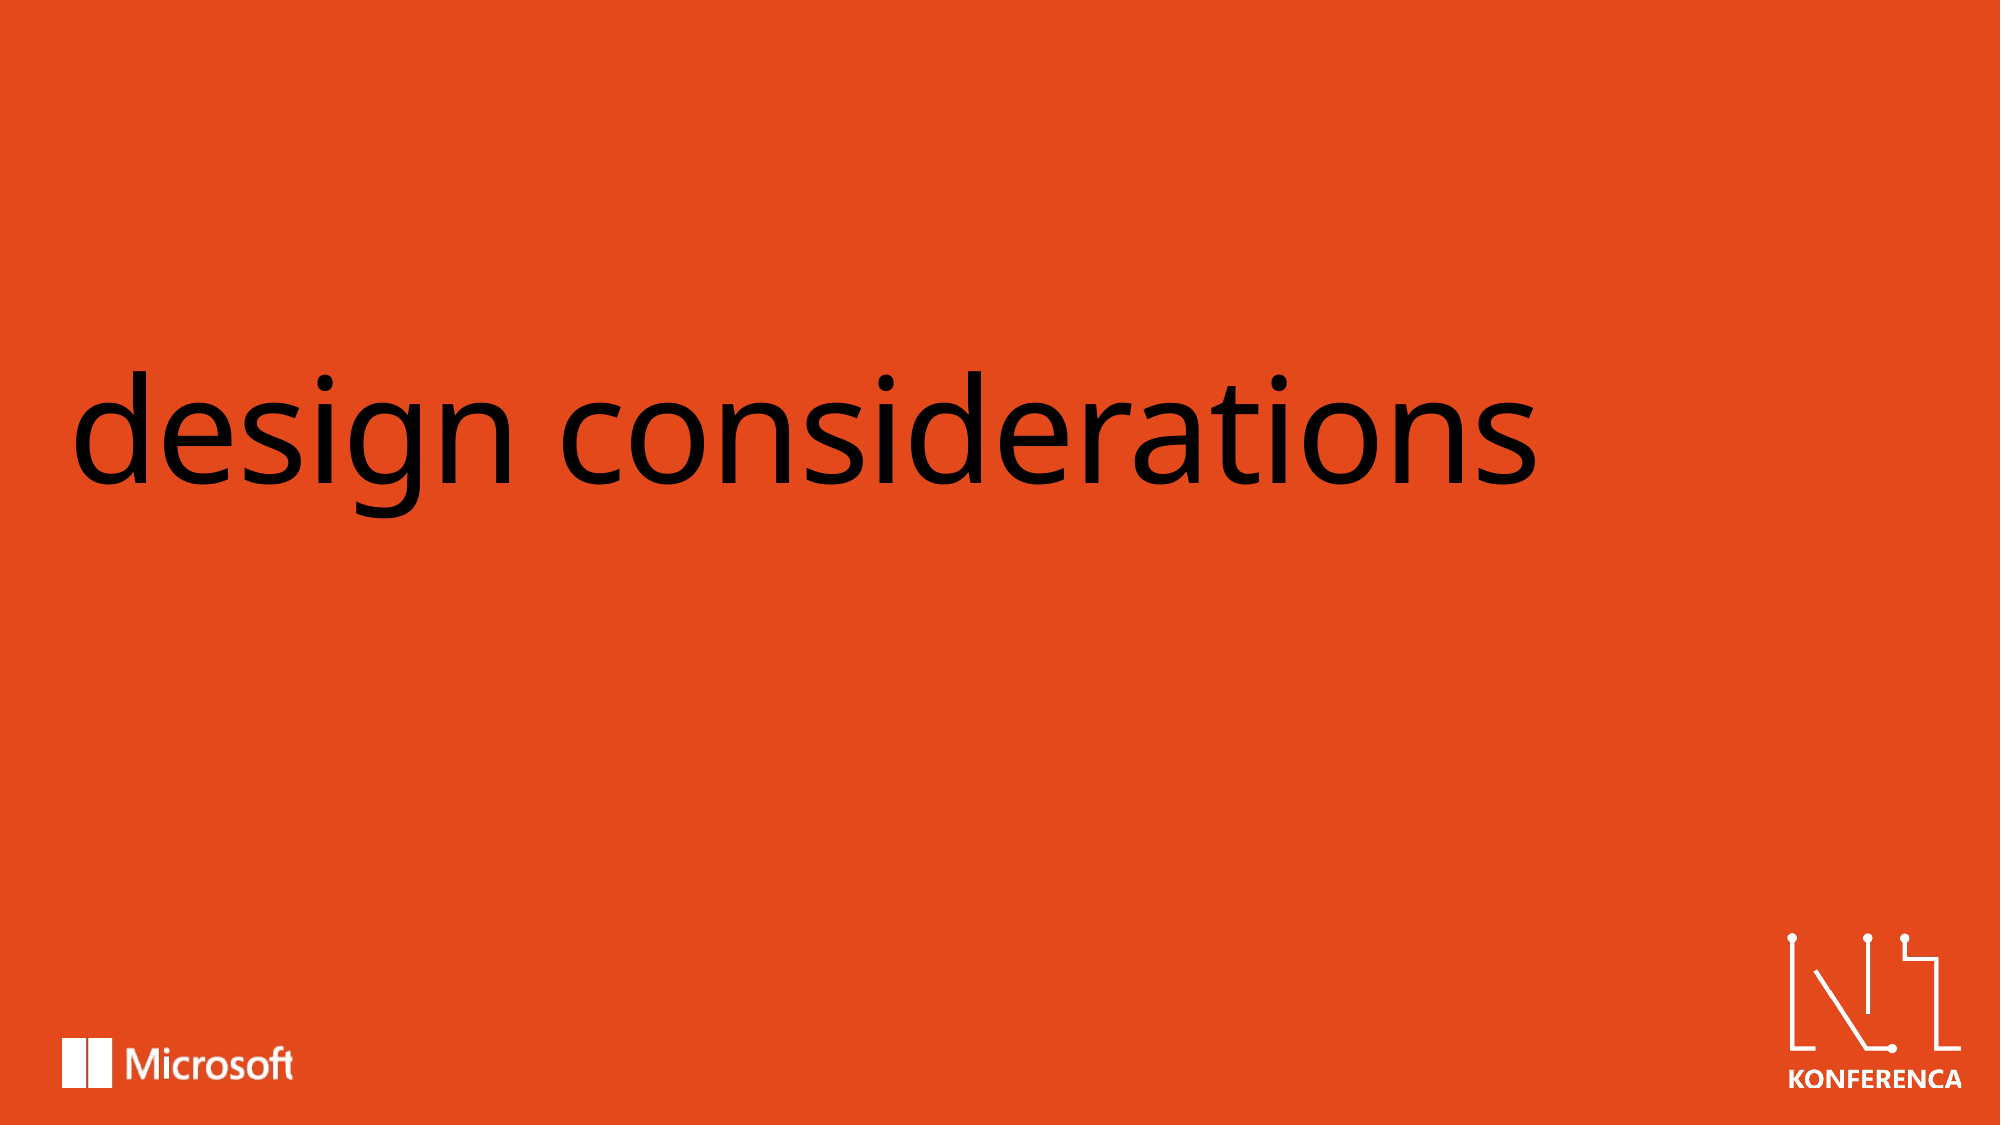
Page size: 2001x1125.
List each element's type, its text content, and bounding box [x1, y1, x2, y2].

title design considerations [44, 341, 1956, 532]
